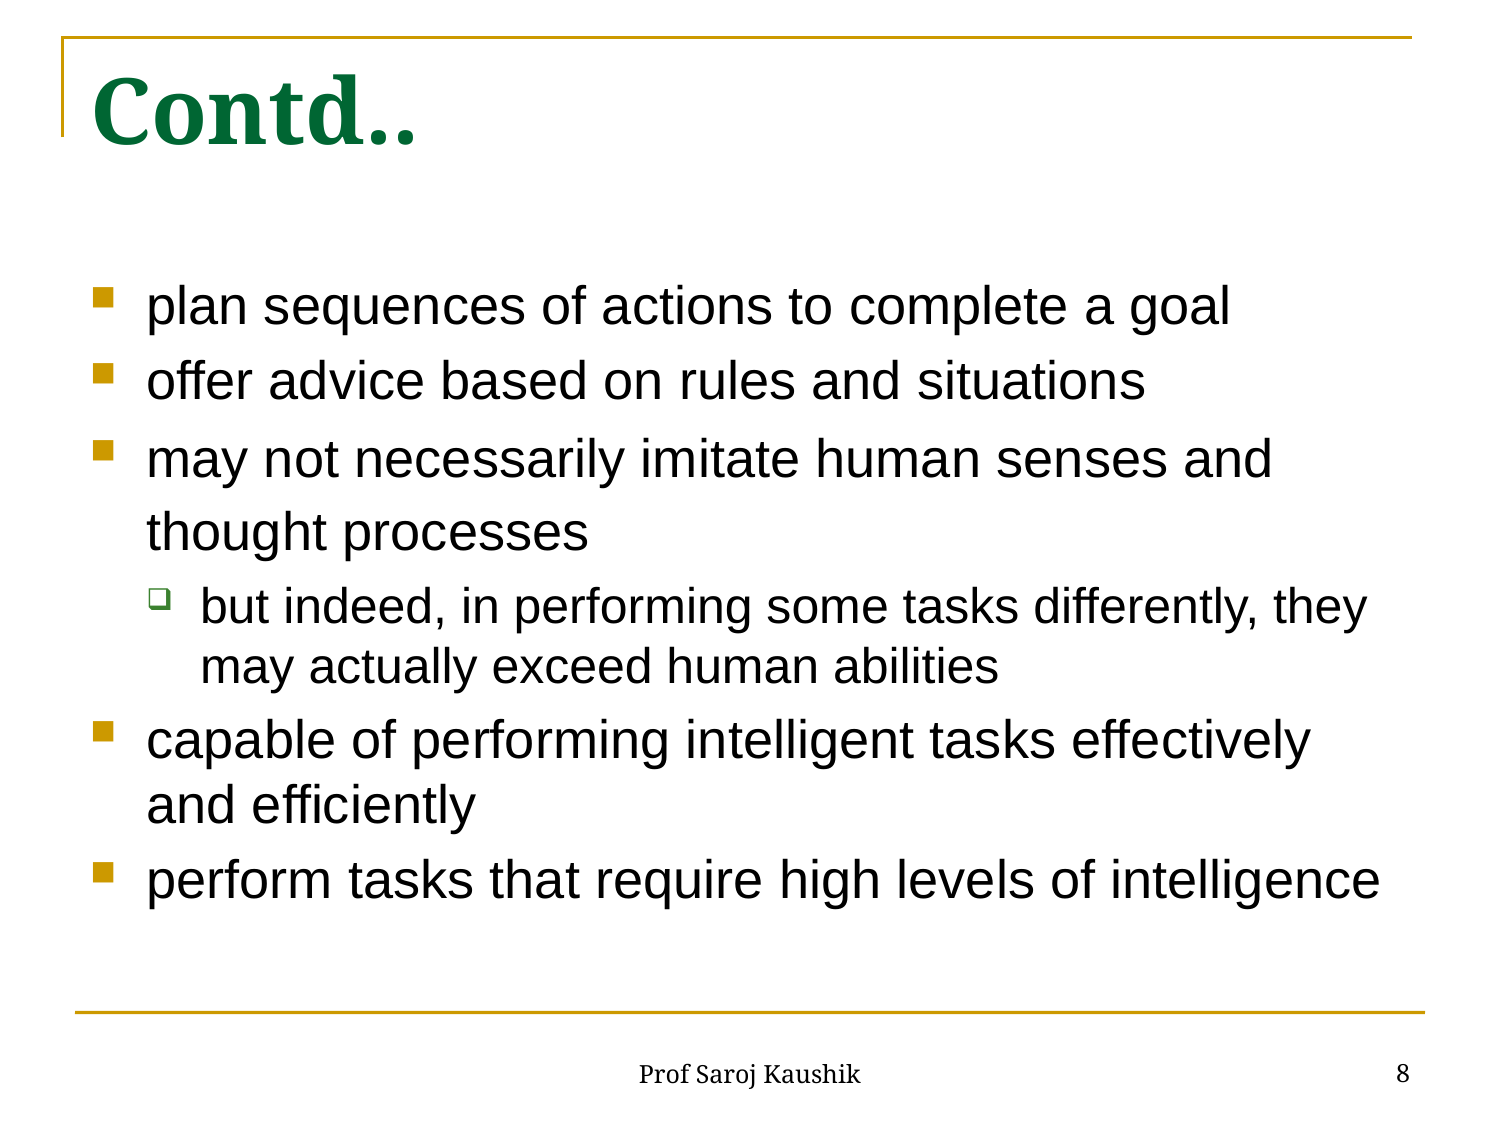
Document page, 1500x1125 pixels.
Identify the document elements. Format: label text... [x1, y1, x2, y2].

list plan sequences of actions to complete a goal offer advice based on rules and situations may not necessarily imitate human senses and thought processes but indeed, in performing some tasks differently, they may actually exceed human abilities capable of performing intelligent tasks effectively and efficiently perform tasks that require high levels of intelligence [75, 262, 1425, 1006]
footer Prof Saroj Kaushik [512, 1025, 988, 1100]
slide_number 8 [1074, 1024, 1425, 1100]
title Contd.. [75, 45, 1425, 233]
